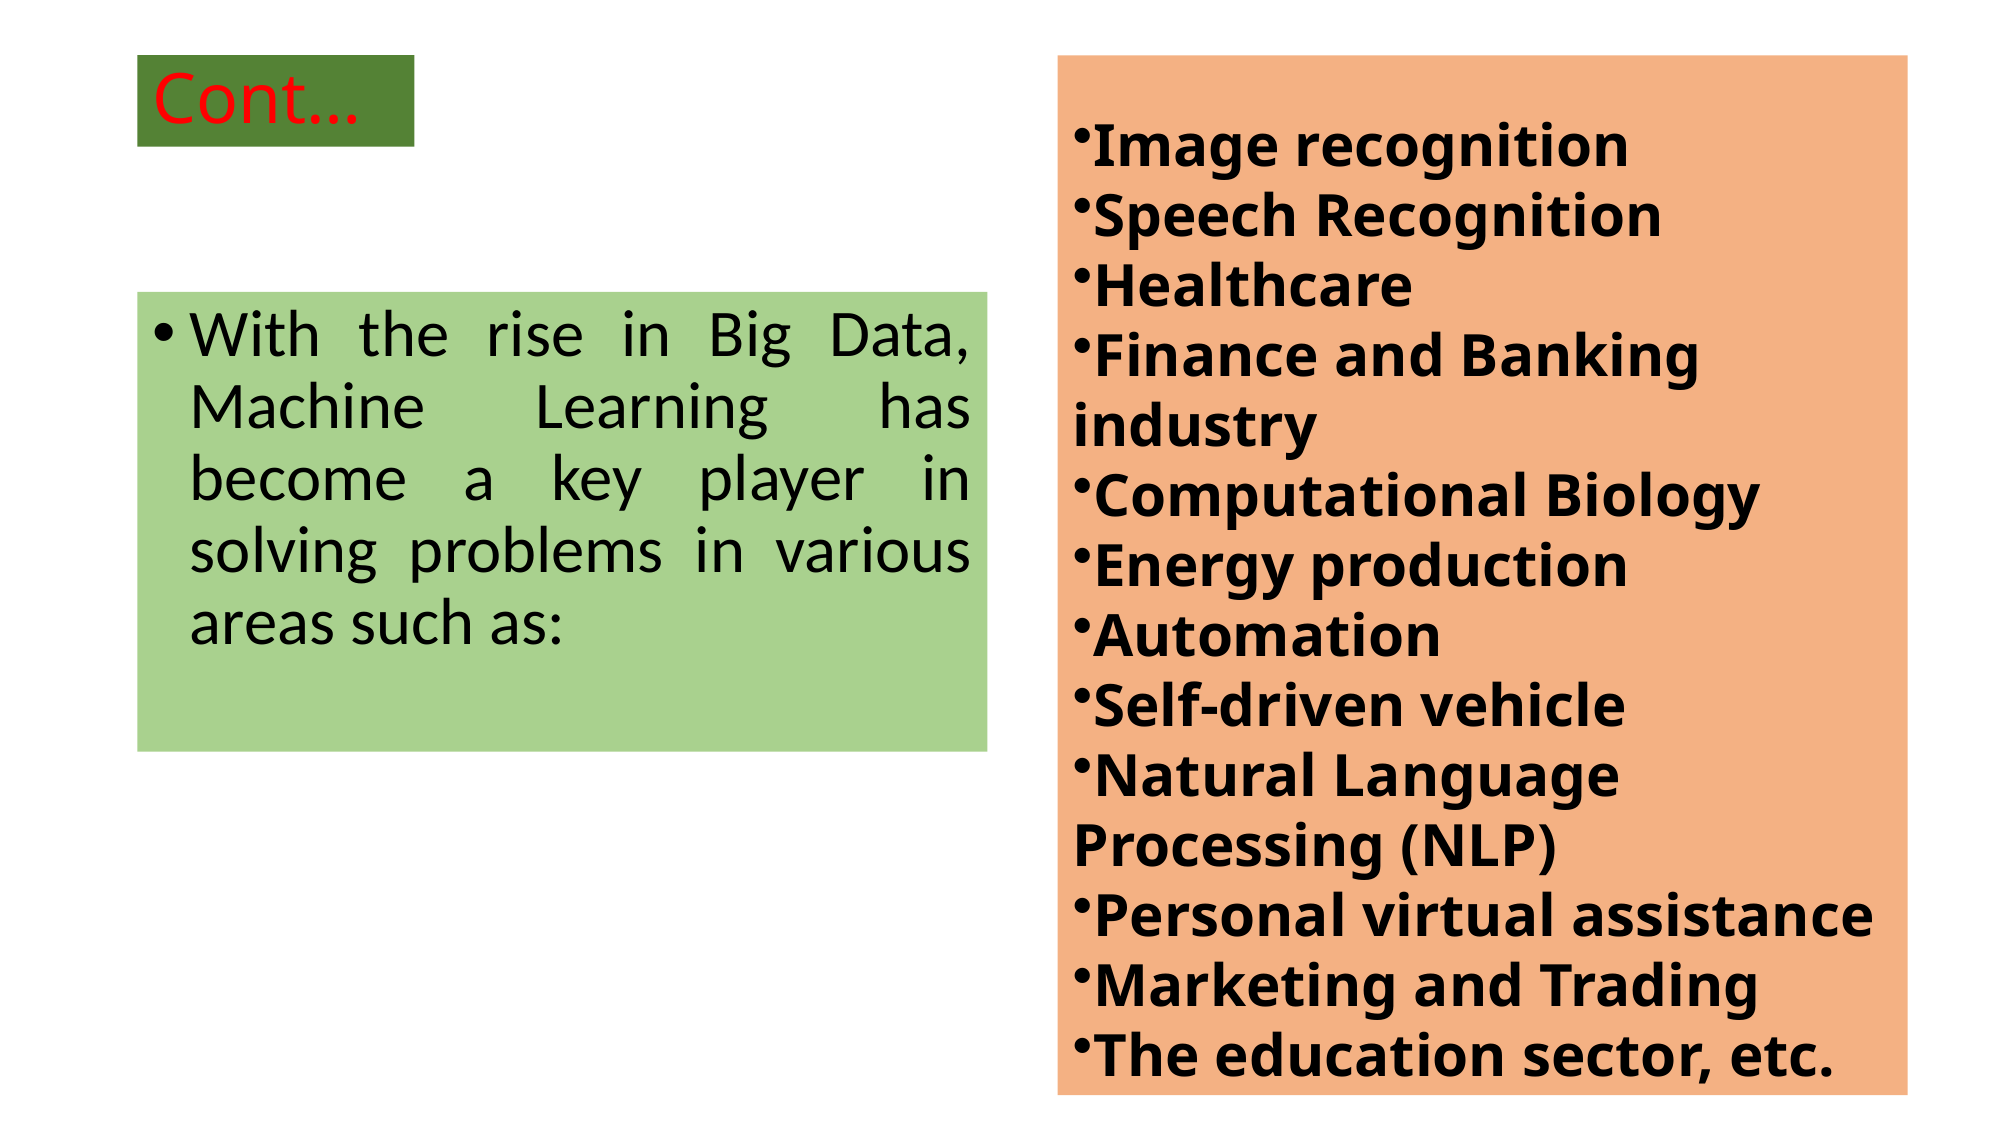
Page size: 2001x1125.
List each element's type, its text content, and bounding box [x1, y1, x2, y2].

list With the rise in Big Data, Machine Learning has become a key player in solving problems in various areas such as: [137, 291, 988, 752]
title Cont… [137, 55, 415, 147]
list Image recognition Speech Recognition Healthcare Finance and Banking industry Computational Biology Energy production Automation Self-driven vehicle Natural Language Processing (NLP) Personal virtual assistance Marketing and Trading The education sector, etc. [1057, 55, 1908, 1096]
